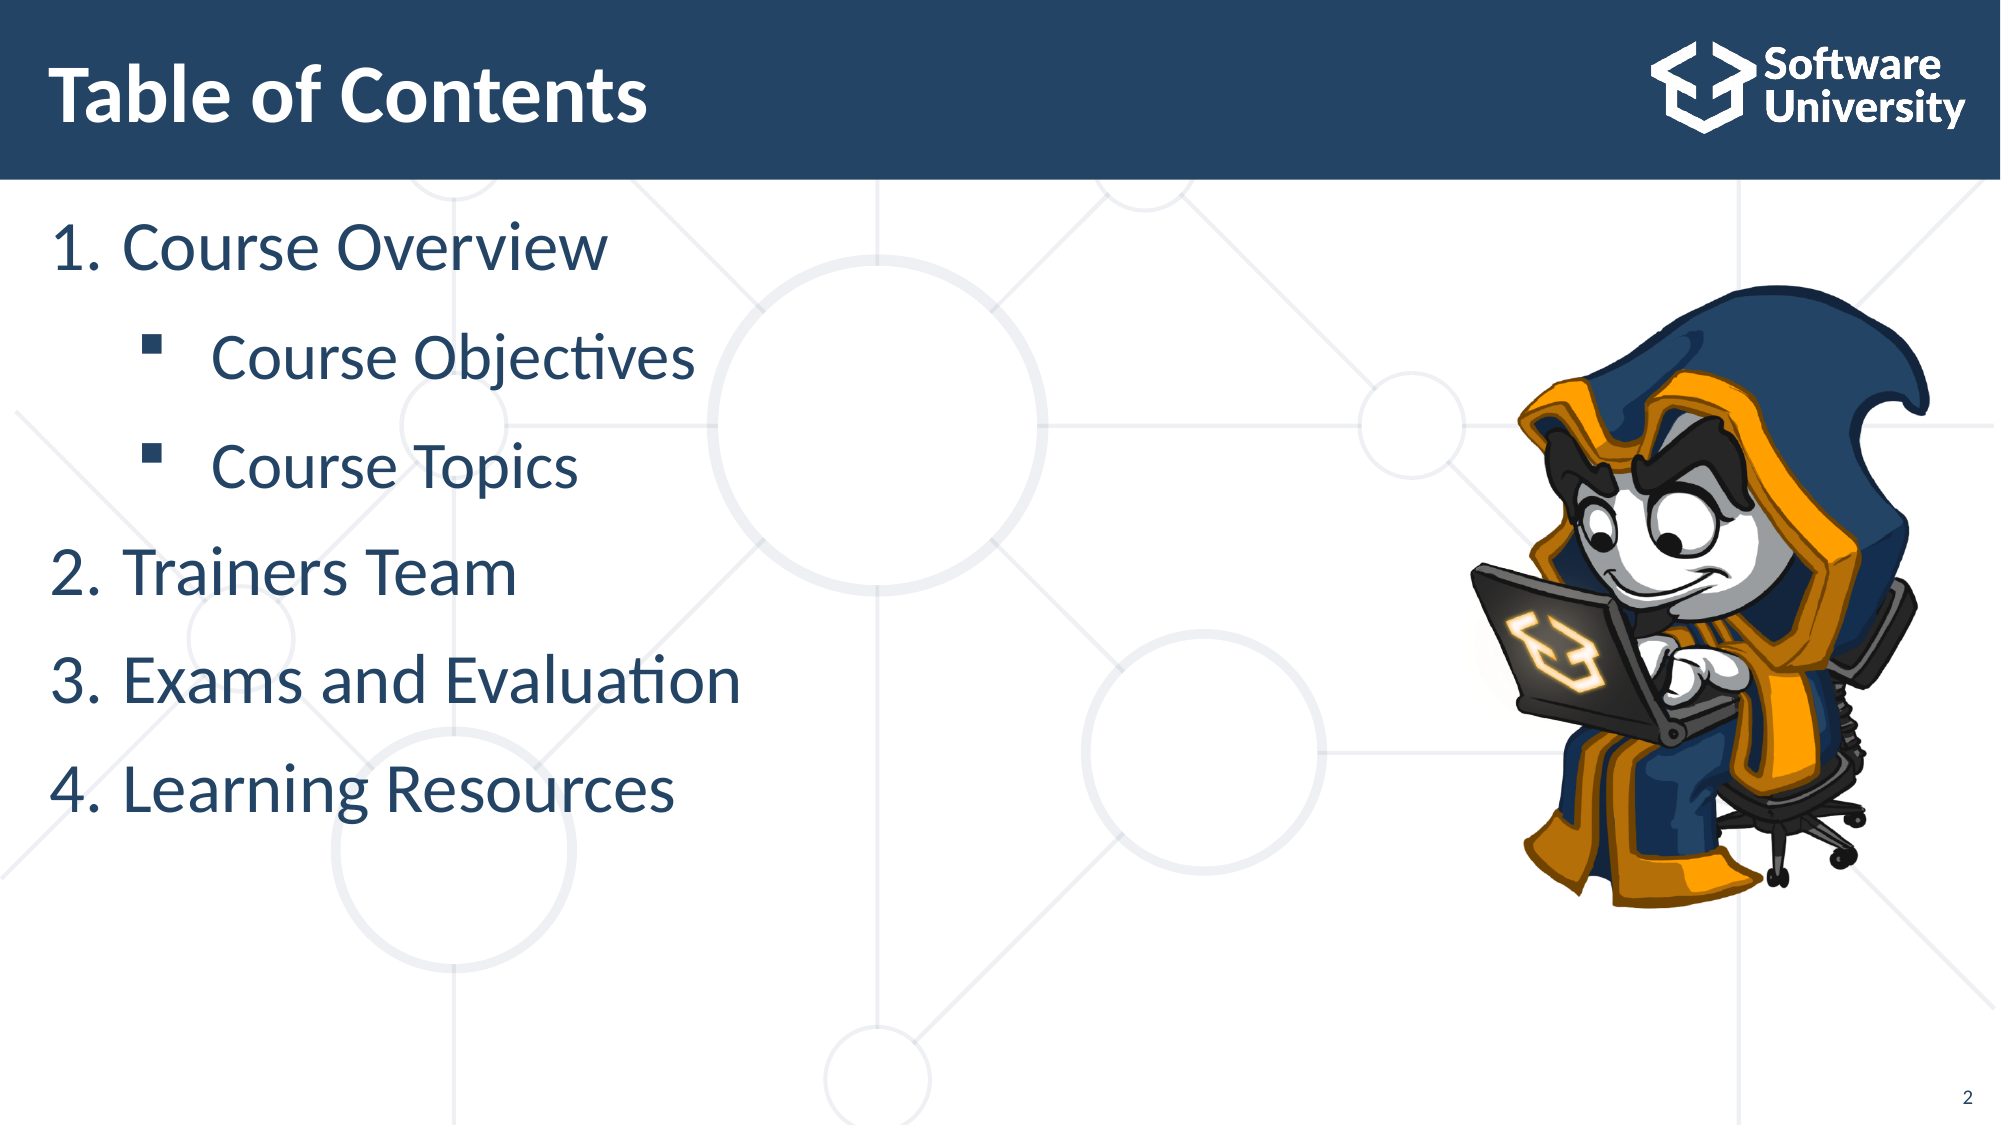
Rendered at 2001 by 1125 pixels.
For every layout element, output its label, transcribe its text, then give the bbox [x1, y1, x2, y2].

slide_number 2 [1927, 1067, 1989, 1117]
picture [1381, 224, 1969, 945]
picture [1651, 41, 1966, 134]
list Course Overview Course Objectives Course Topics Trainers Team Exams and Evaluation Learning Resources [31, 195, 1968, 1103]
title Table of Contents [31, 16, 1625, 162]
